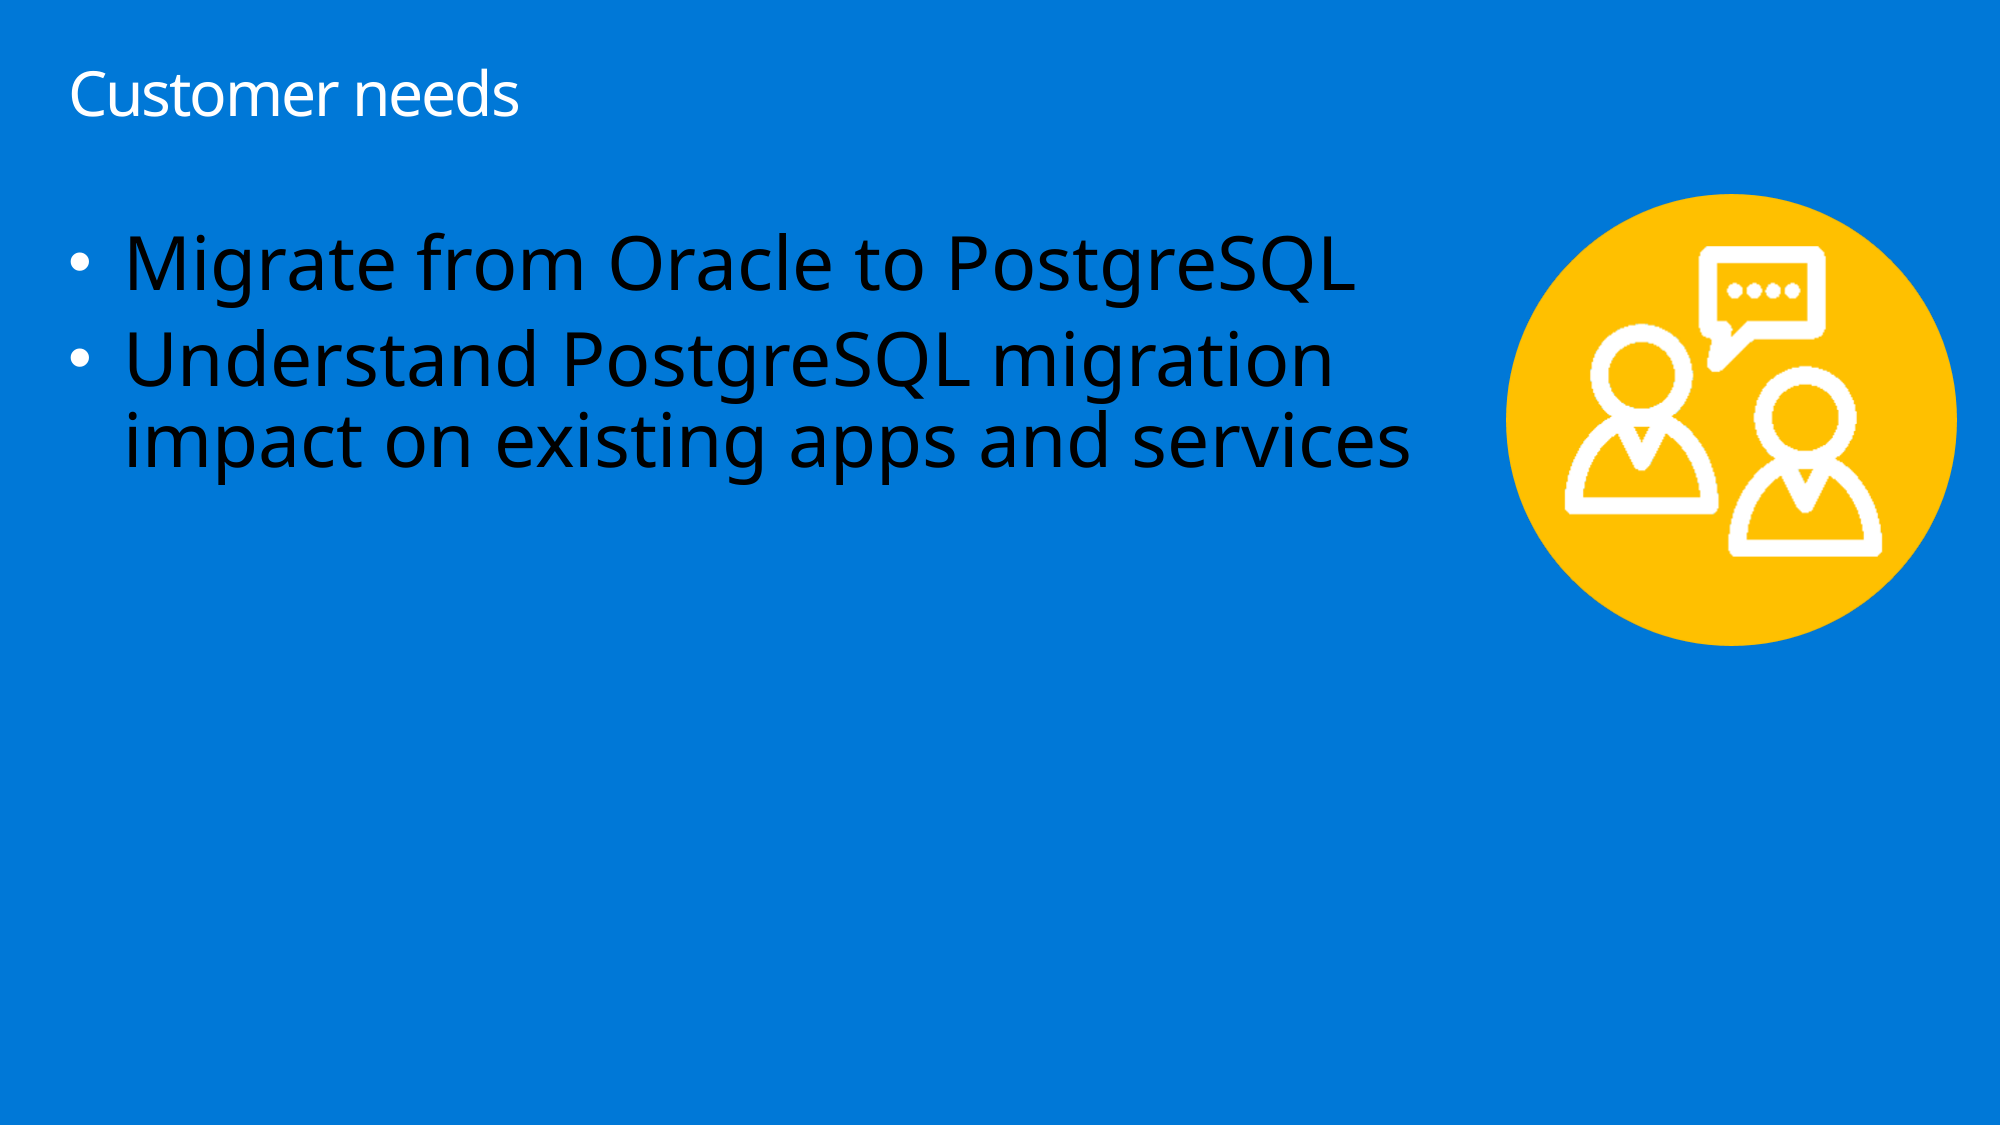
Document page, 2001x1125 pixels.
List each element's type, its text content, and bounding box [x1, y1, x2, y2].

title Customer needs [44, 47, 1957, 196]
list Migrate from Oracle to PostgreSQL Understand PostgreSQL migration impact on existing apps and services [44, 210, 1507, 1093]
picture [1505, 194, 1957, 646]
